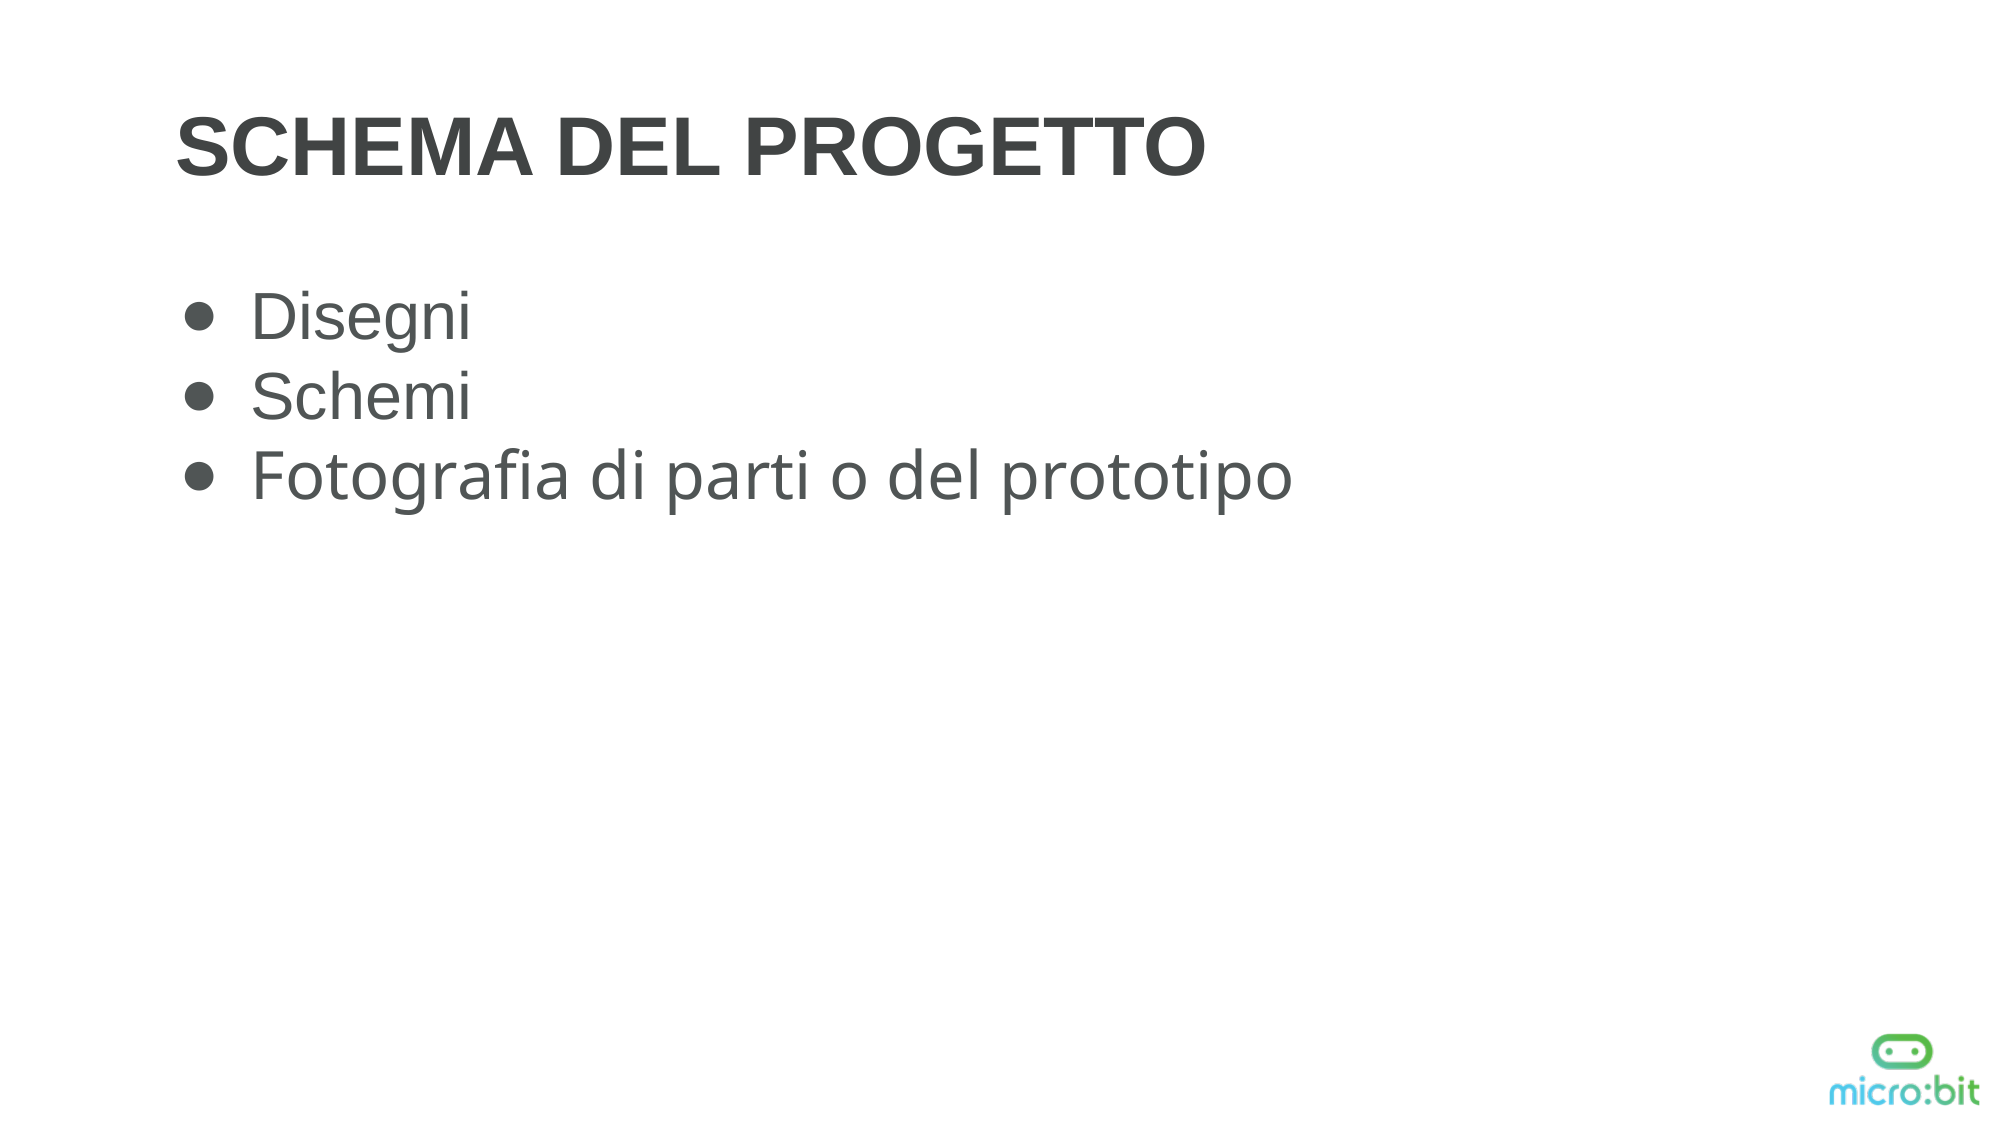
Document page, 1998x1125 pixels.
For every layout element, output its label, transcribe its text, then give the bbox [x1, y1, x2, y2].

picture [1829, 1029, 1980, 1106]
text_box SCHEMA DEL PROGETTO Disegni Schemi Fotografia di parti o del prototipo [167, 85, 1905, 520]
